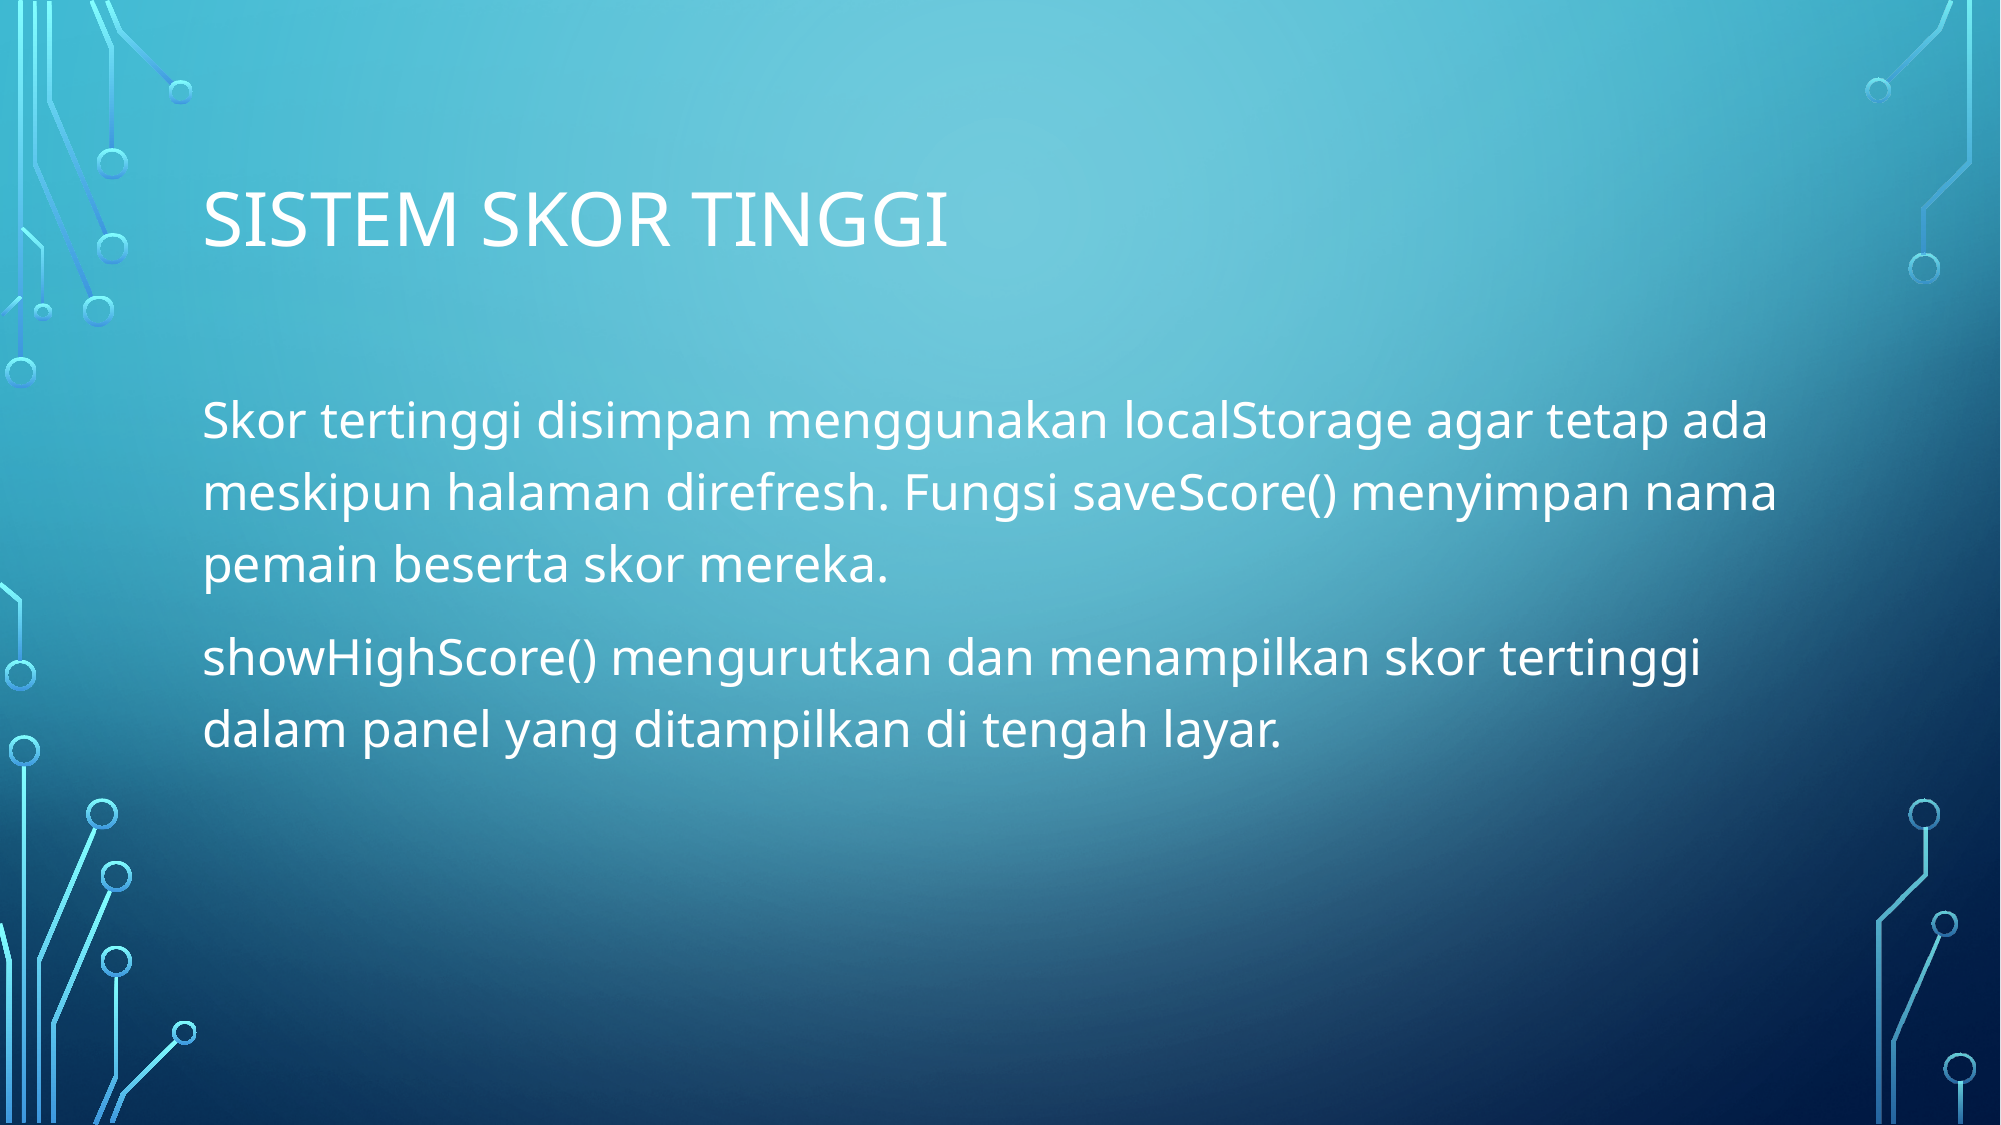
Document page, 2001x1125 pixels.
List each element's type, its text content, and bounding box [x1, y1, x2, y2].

list Skor tertinggi disimpan menggunakan localStorage agar tetap ada meskipun halaman direfresh. Fungsi saveScore() menyimpan nama pemain beserta skor mereka. showHighScore() mengurutkan dan menampilkan skor tertinggi dalam panel yang ditampilkan di tengah layar. [187, 369, 1813, 950]
title Sistem skor tinggi [187, 101, 1813, 344]
